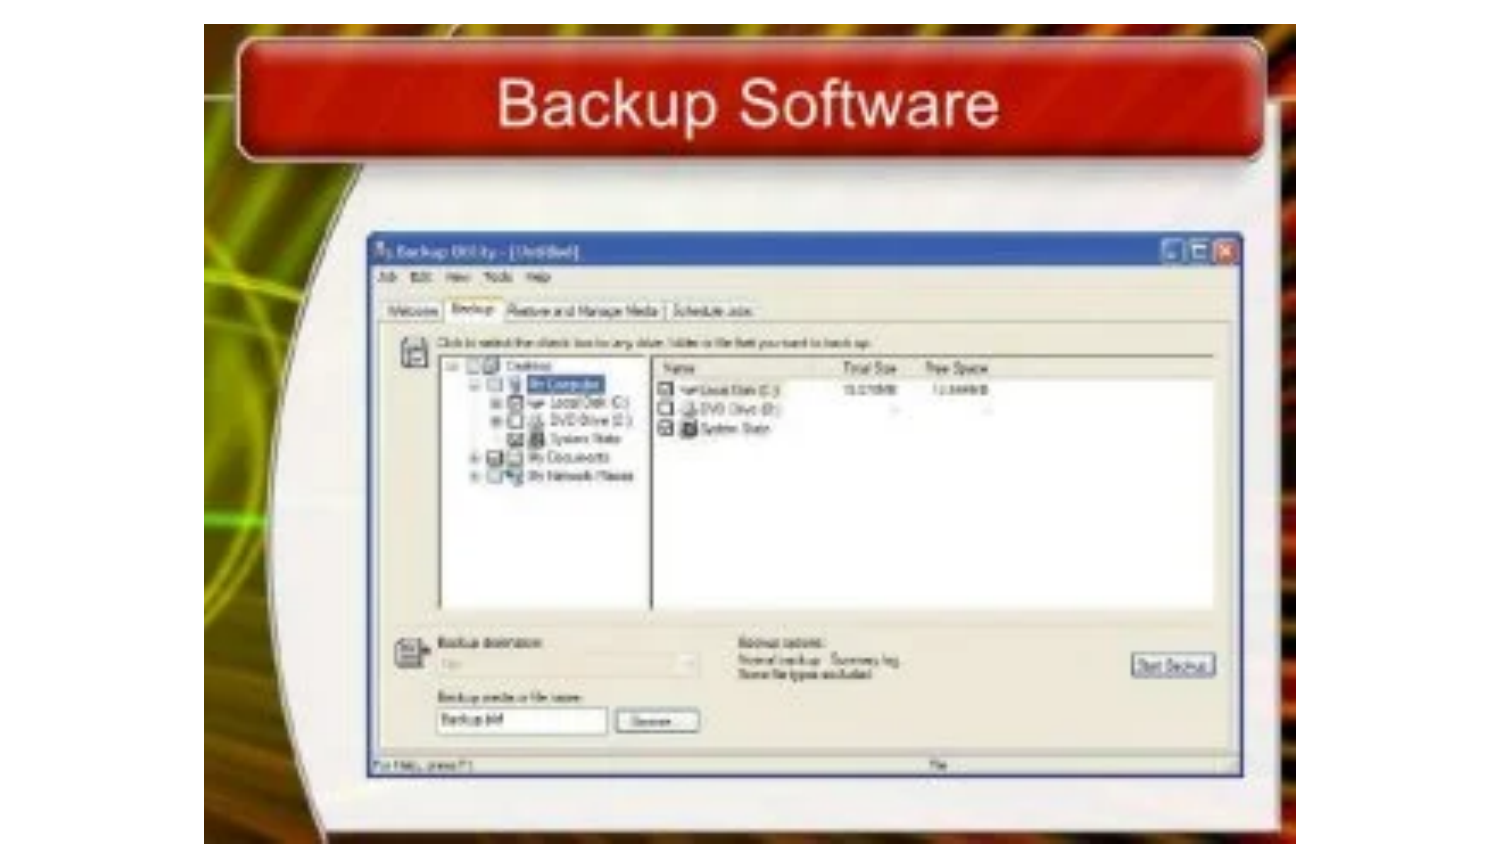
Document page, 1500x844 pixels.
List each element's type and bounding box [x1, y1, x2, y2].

picture [203, 24, 1296, 844]
